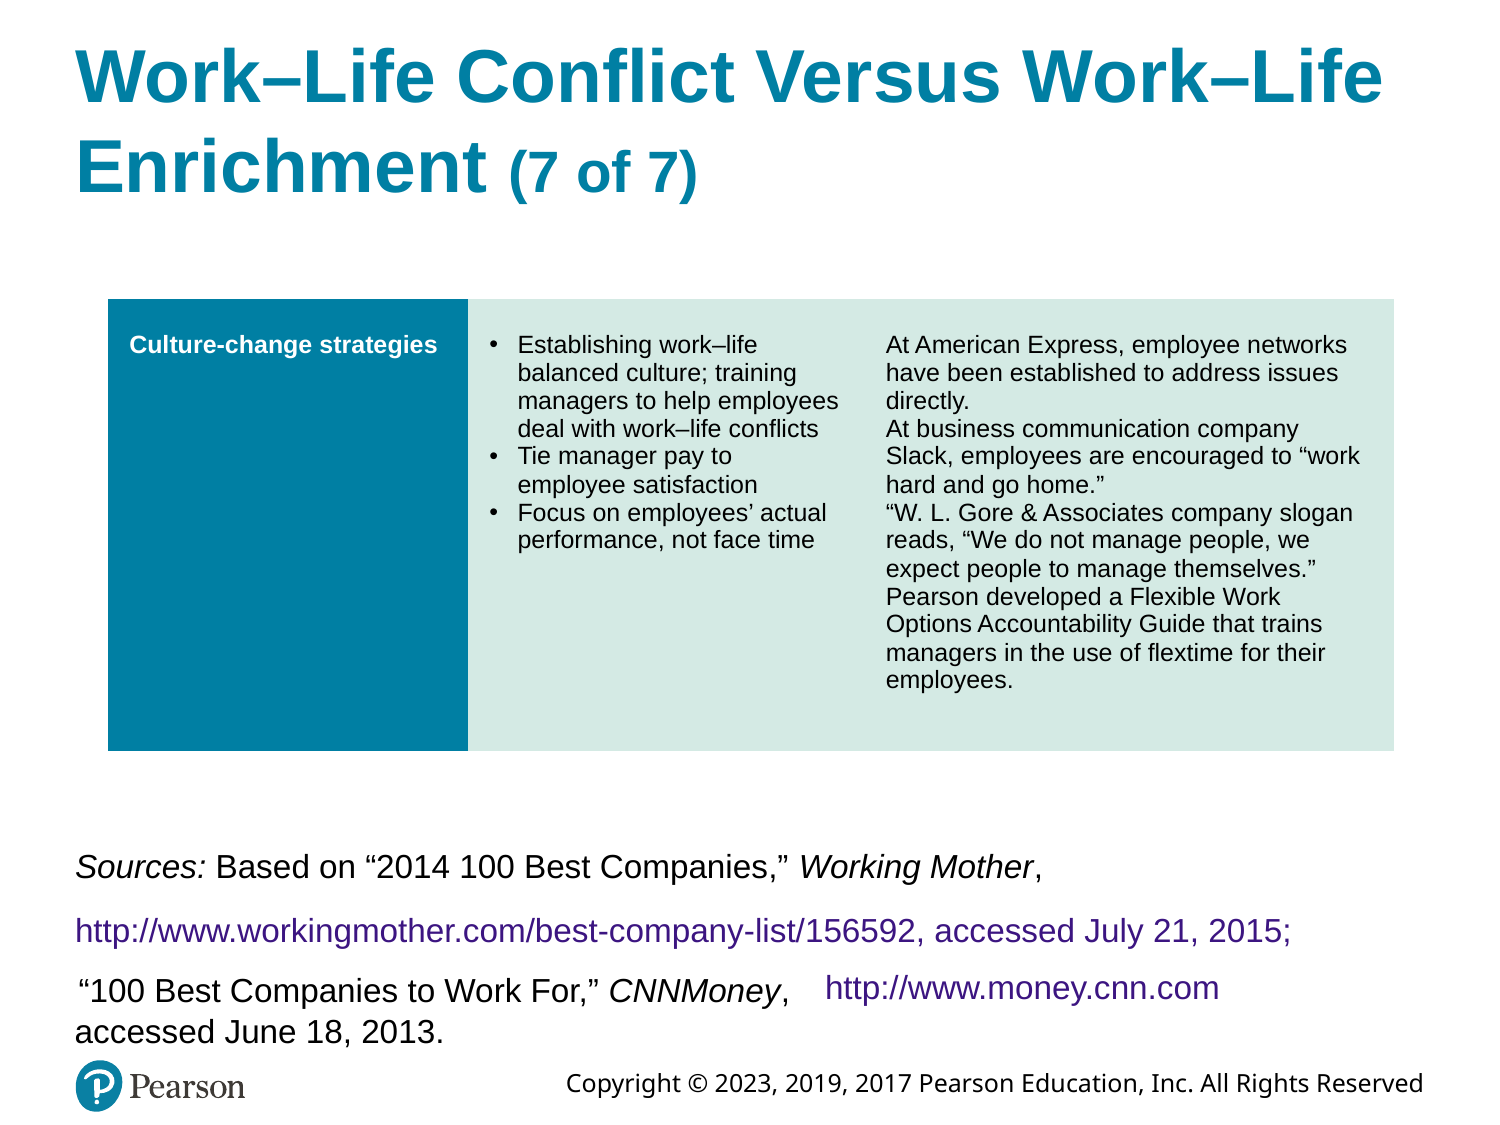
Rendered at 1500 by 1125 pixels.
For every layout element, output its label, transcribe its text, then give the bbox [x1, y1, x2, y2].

table_header At American Express, employee networks have been established to address issues directly. At business communication company Slack, employees are encouraged to “work hard and go home.” “W. L. Gore & Associates company slogan reads, “We do not manage people, we expect people to manage themselves.” Pearson developed a Flexible Work Options Accountability Guide that trains managers in the use of flextime for their employees. [865, 299, 1394, 751]
list http://www.money.cnn.com [825, 664, 1225, 1125]
list accessed June 18, 2013. [74, 708, 450, 1125]
list Sources: Based on “2014 100 Best Companies,” Working Mother, [75, 543, 1051, 607]
table_header Culture-change strategies [108, 299, 468, 543]
title Work–Life Conflict Versus Work–Life Enrichment (7 of 7) [75, 20, 1428, 215]
table_header Establishing work–life balanced culture; training managers to help employees deal with work–life conflicts Tie manager pay to employee satisfaction Focus on employees’ actual performance, not face time [468, 299, 865, 543]
list http://www.workingmother.com/best-company-list/156592, accessed July 21, 2015; [75, 607, 1313, 1125]
list “100 Best Companies to Work For,” CNNMoney, [78, 667, 800, 1125]
